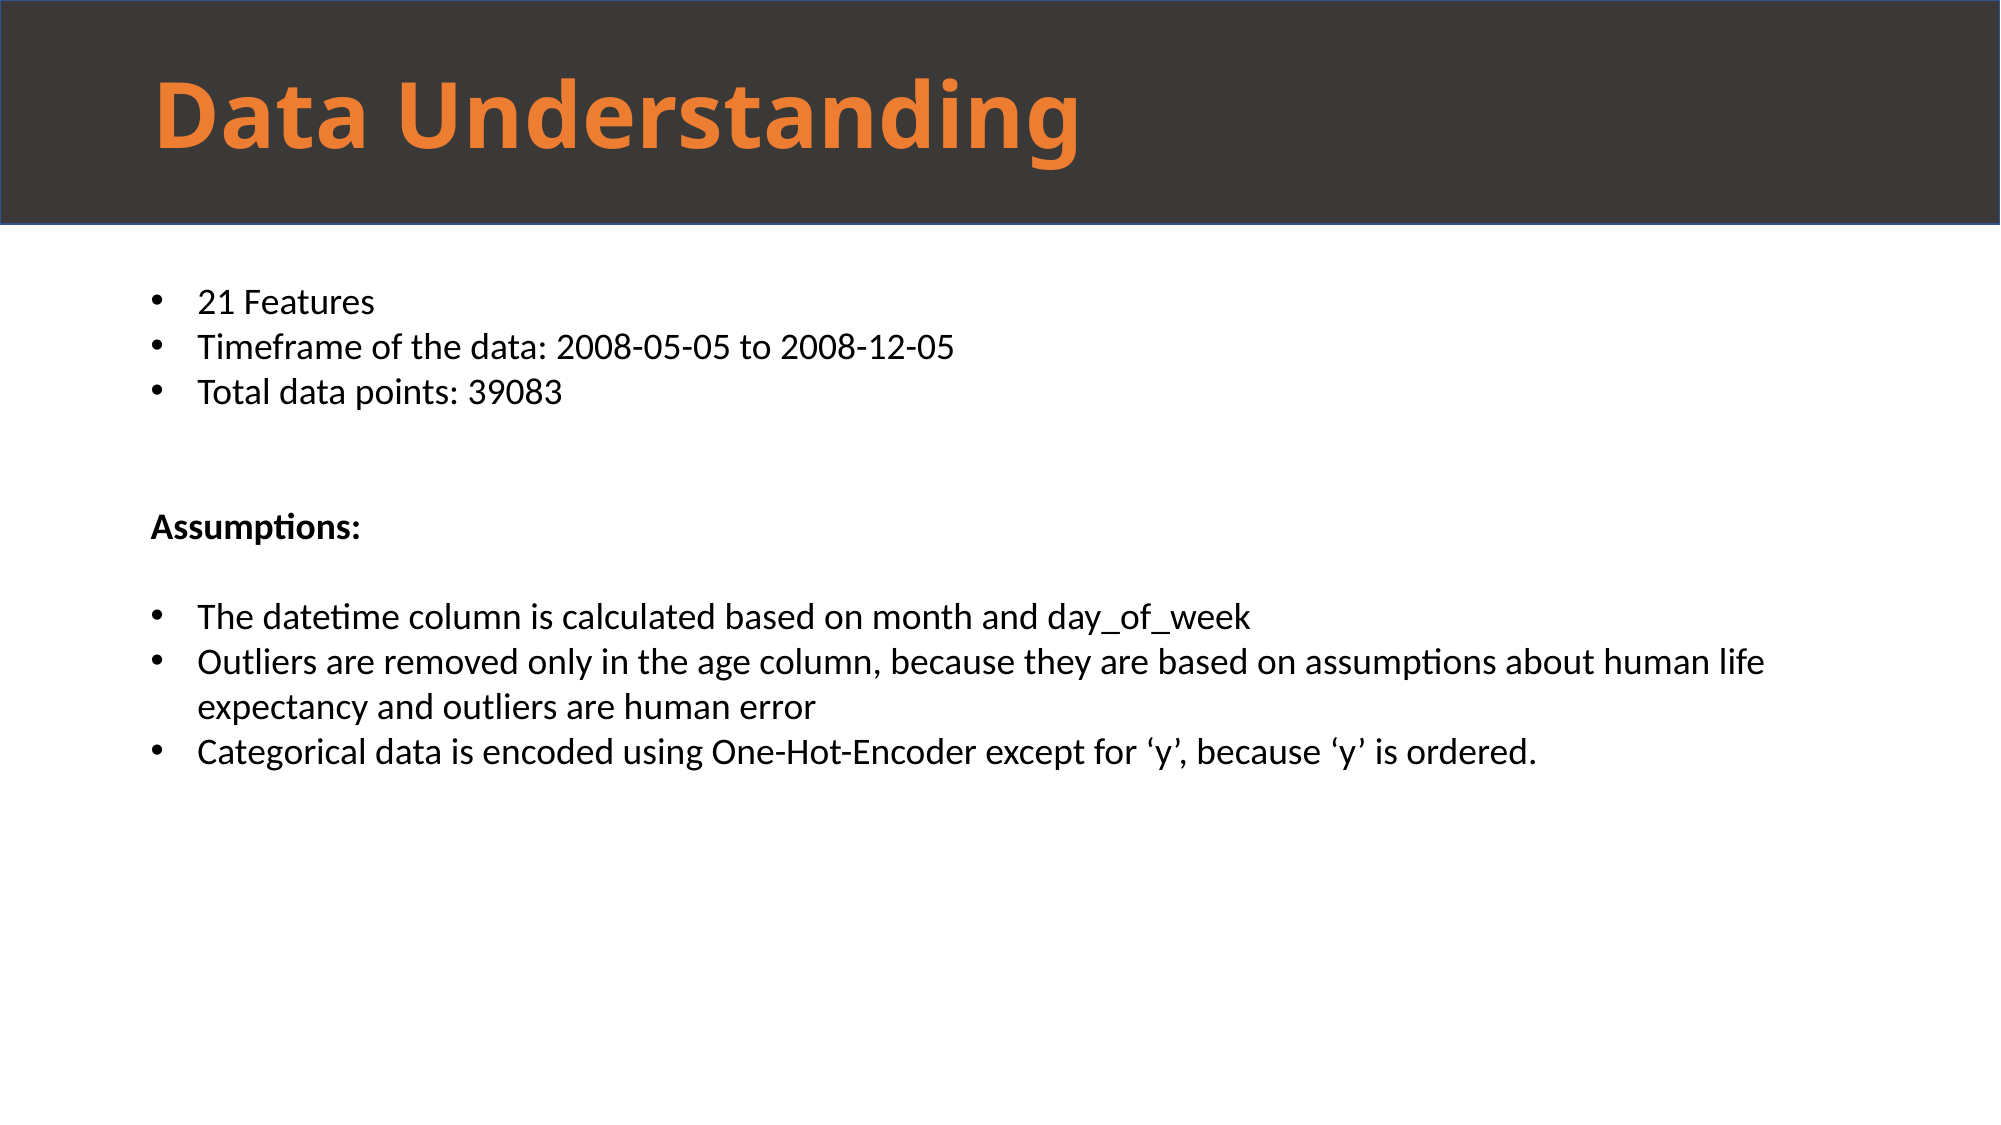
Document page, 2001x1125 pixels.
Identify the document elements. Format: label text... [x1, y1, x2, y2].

text_box 21 Features Timeframe of the data: 2008-05-05 to 2008-12-05 Total data points: 39083 Assumptions: The datetime column is calculated based on month and day_of_week Outliers are removed only in the age column, because they are based on assumptions about human life expectancy and outliers are human error Categorical data is encoded using One-Hot-Encoder except for ‘y’, because ‘y’ is ordered. [135, 225, 1863, 780]
text_box [0, 0, 2000, 225]
title Data Understanding [137, 9, 1863, 228]
